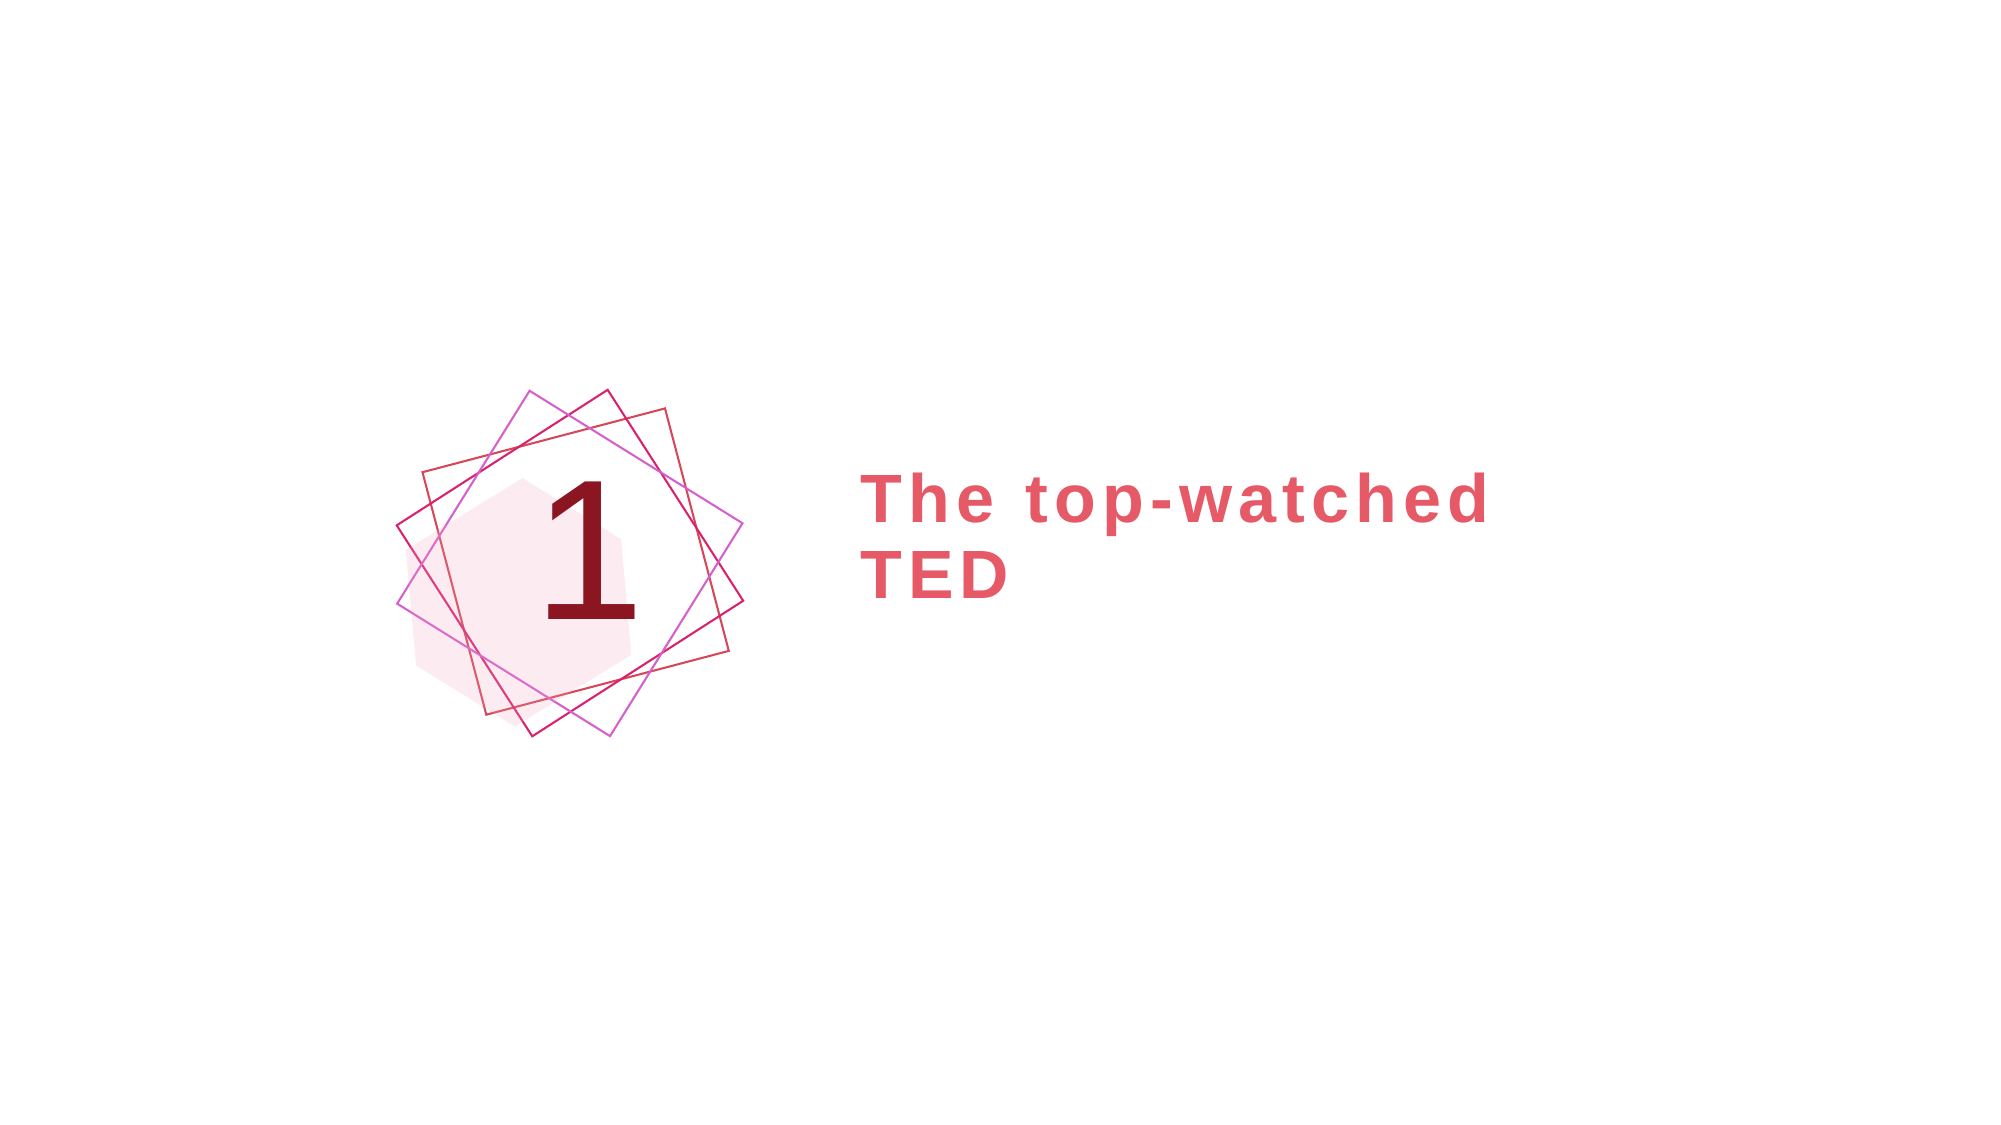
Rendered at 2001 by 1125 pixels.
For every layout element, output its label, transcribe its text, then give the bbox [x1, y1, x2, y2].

title The top-watched TED [845, 450, 1666, 621]
text_box 1 [378, 431, 800, 689]
